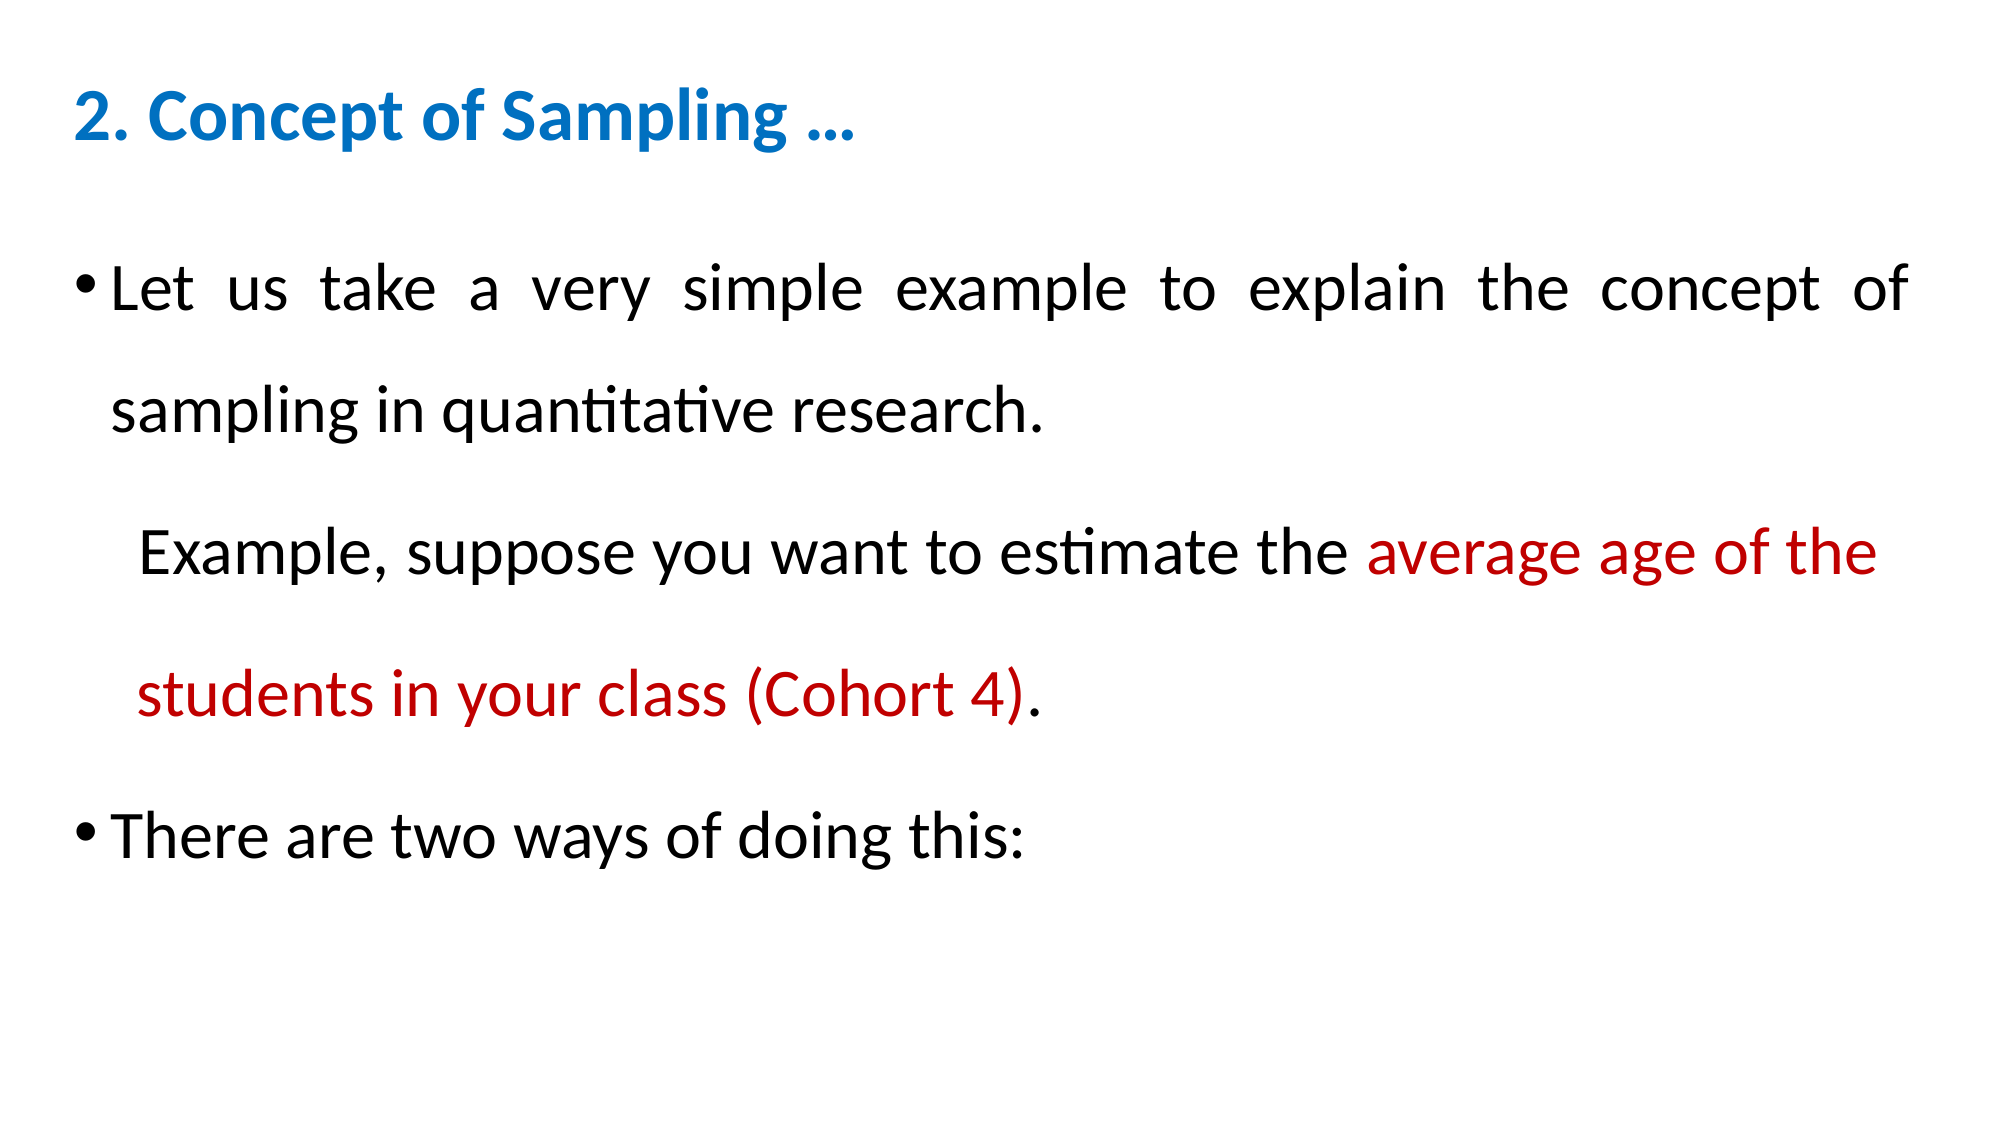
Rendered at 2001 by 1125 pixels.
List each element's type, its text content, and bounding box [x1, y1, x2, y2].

title 2. Concept of Sampling … [58, 39, 1711, 193]
list Let us take a very simple example to explain the concept of sampling in quantitative research. Example, suppose you want to estimate the average age of the students in your class (Cohort 4). There are two ways of doing this: [58, 193, 1927, 1069]
